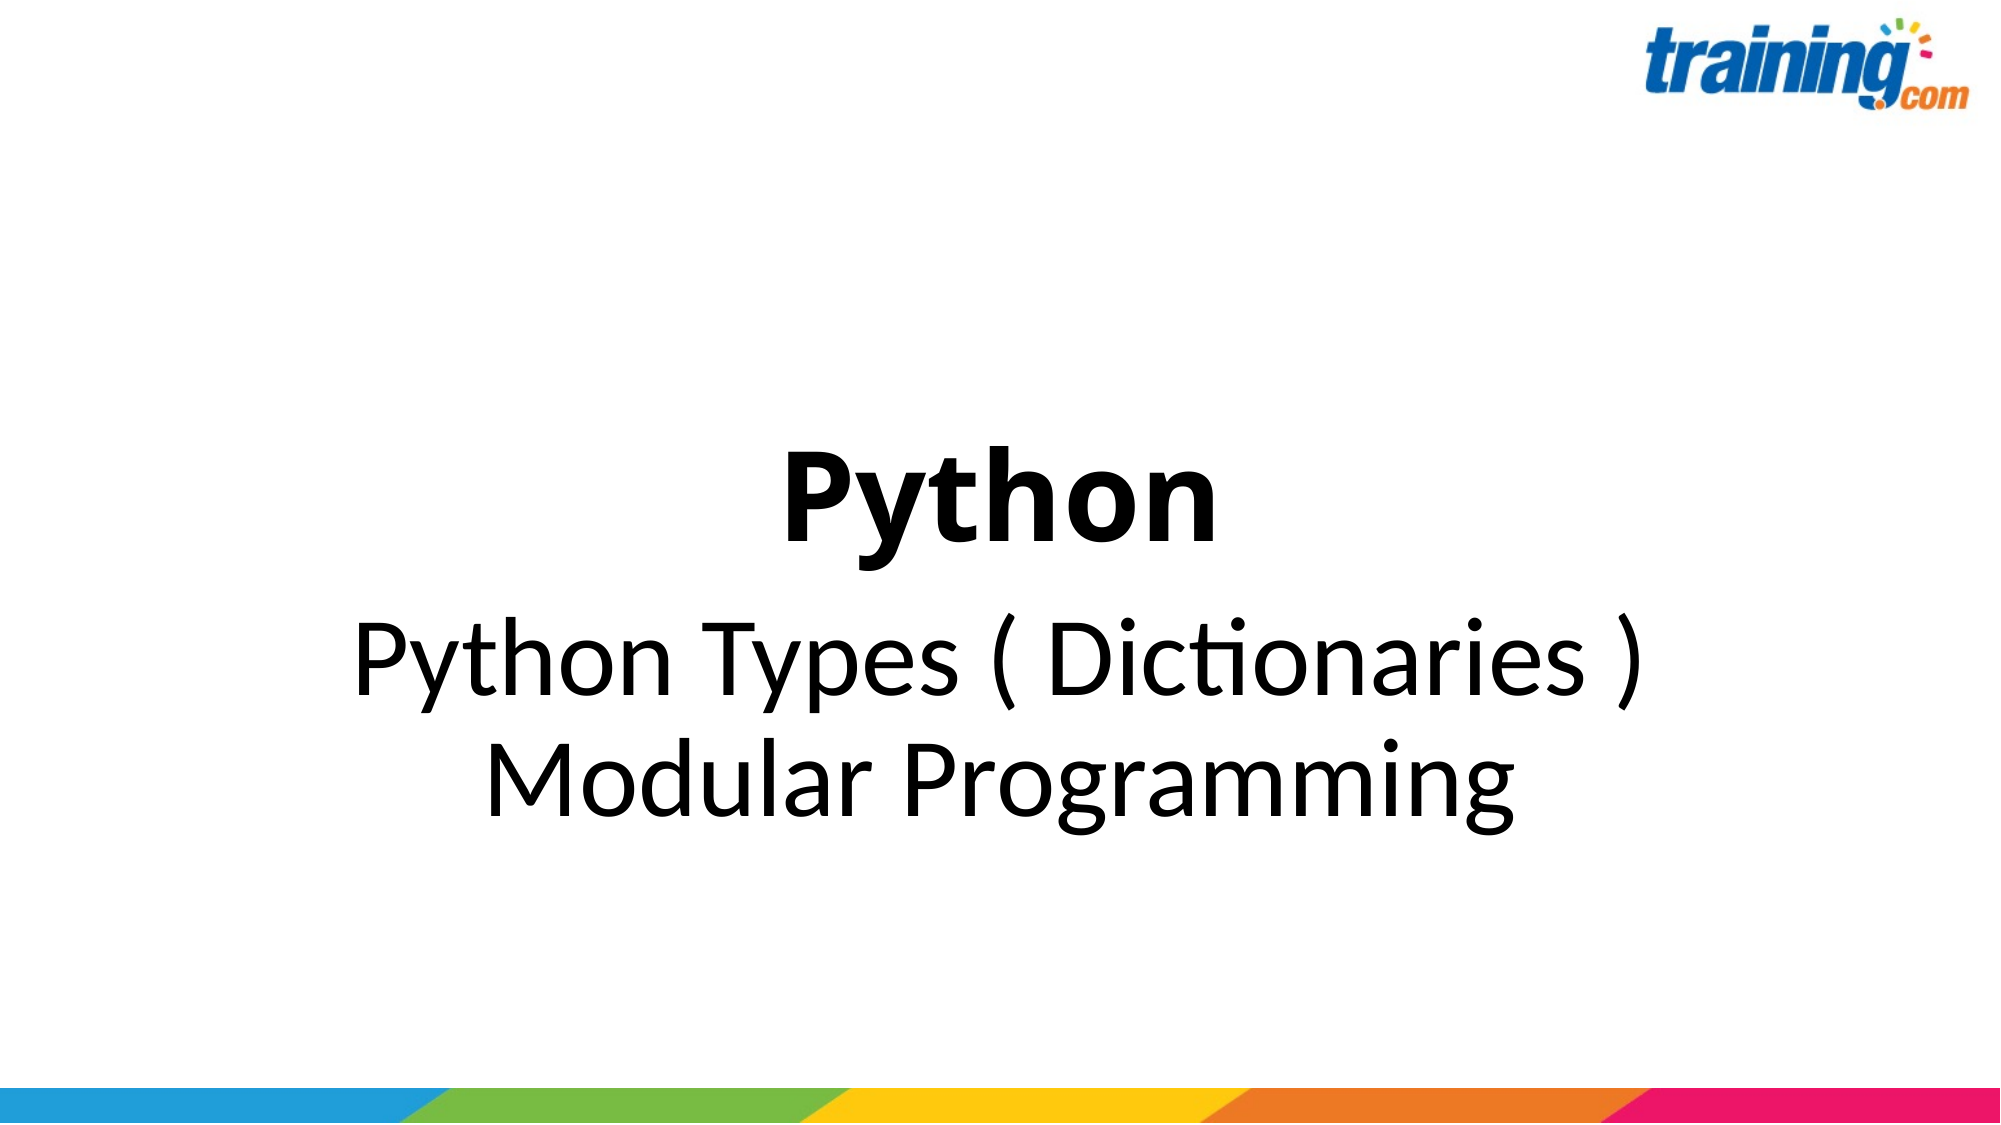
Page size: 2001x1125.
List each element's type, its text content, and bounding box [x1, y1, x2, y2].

title Python [249, 183, 1751, 577]
subtitle Python Types ( Dictionaries ) Modular Programming [249, 590, 1751, 863]
picture [0, 1088, 2000, 1123]
picture [1629, 0, 1990, 134]
